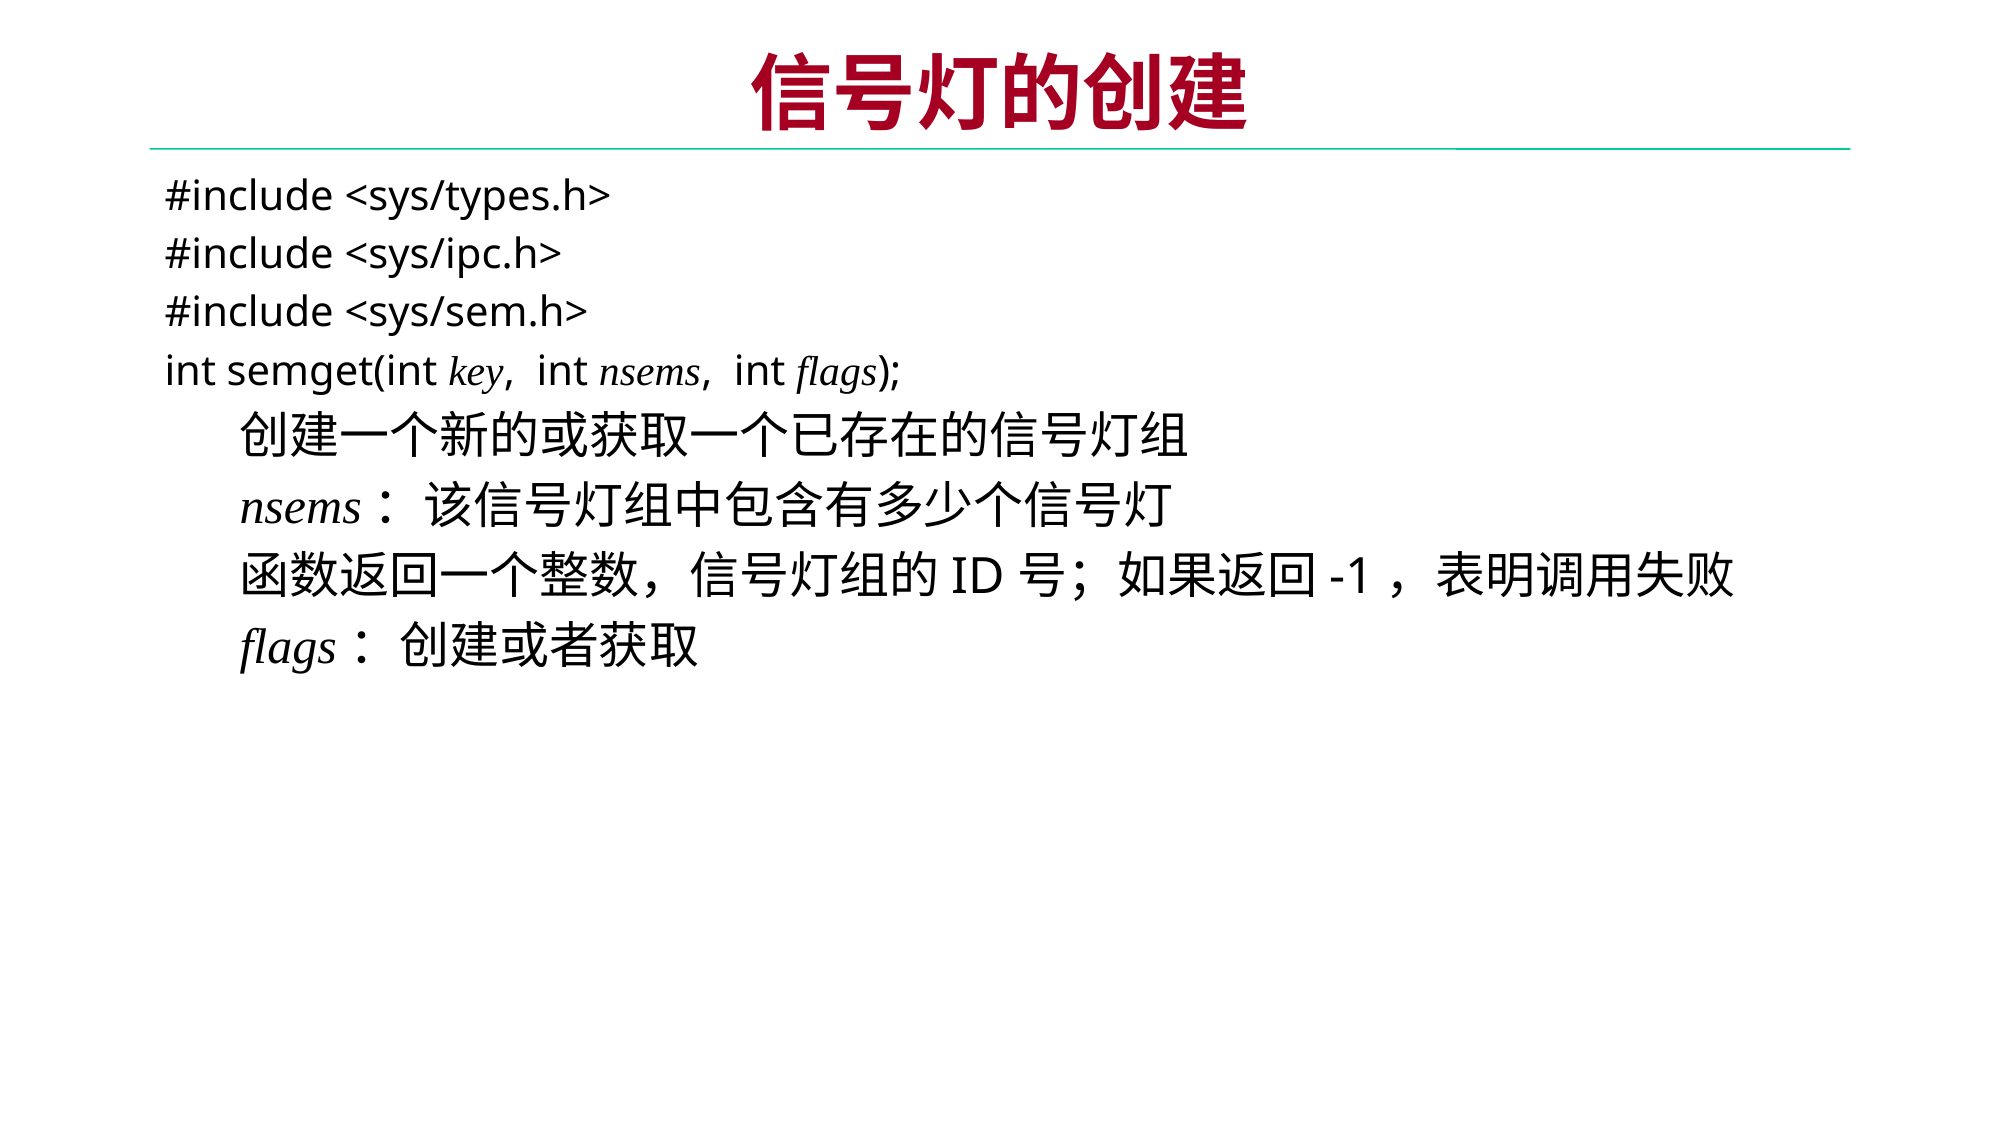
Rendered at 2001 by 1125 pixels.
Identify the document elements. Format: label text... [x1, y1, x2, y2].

list #include <sys/types.h> #include <sys/ipc.h> #include <sys/sem.h> int semget(int key, int nsems, int flags); 创建一个新的或获取一个已存在的信号灯组 nsems：该信号灯组中包含有多少个信号灯 函数返回一个整数，信号灯组的ID号；如果返回-1，表明调用失败 flags：创建或者获取 [149, 160, 1850, 1047]
title 信号灯的创建 [149, 31, 1850, 150]
